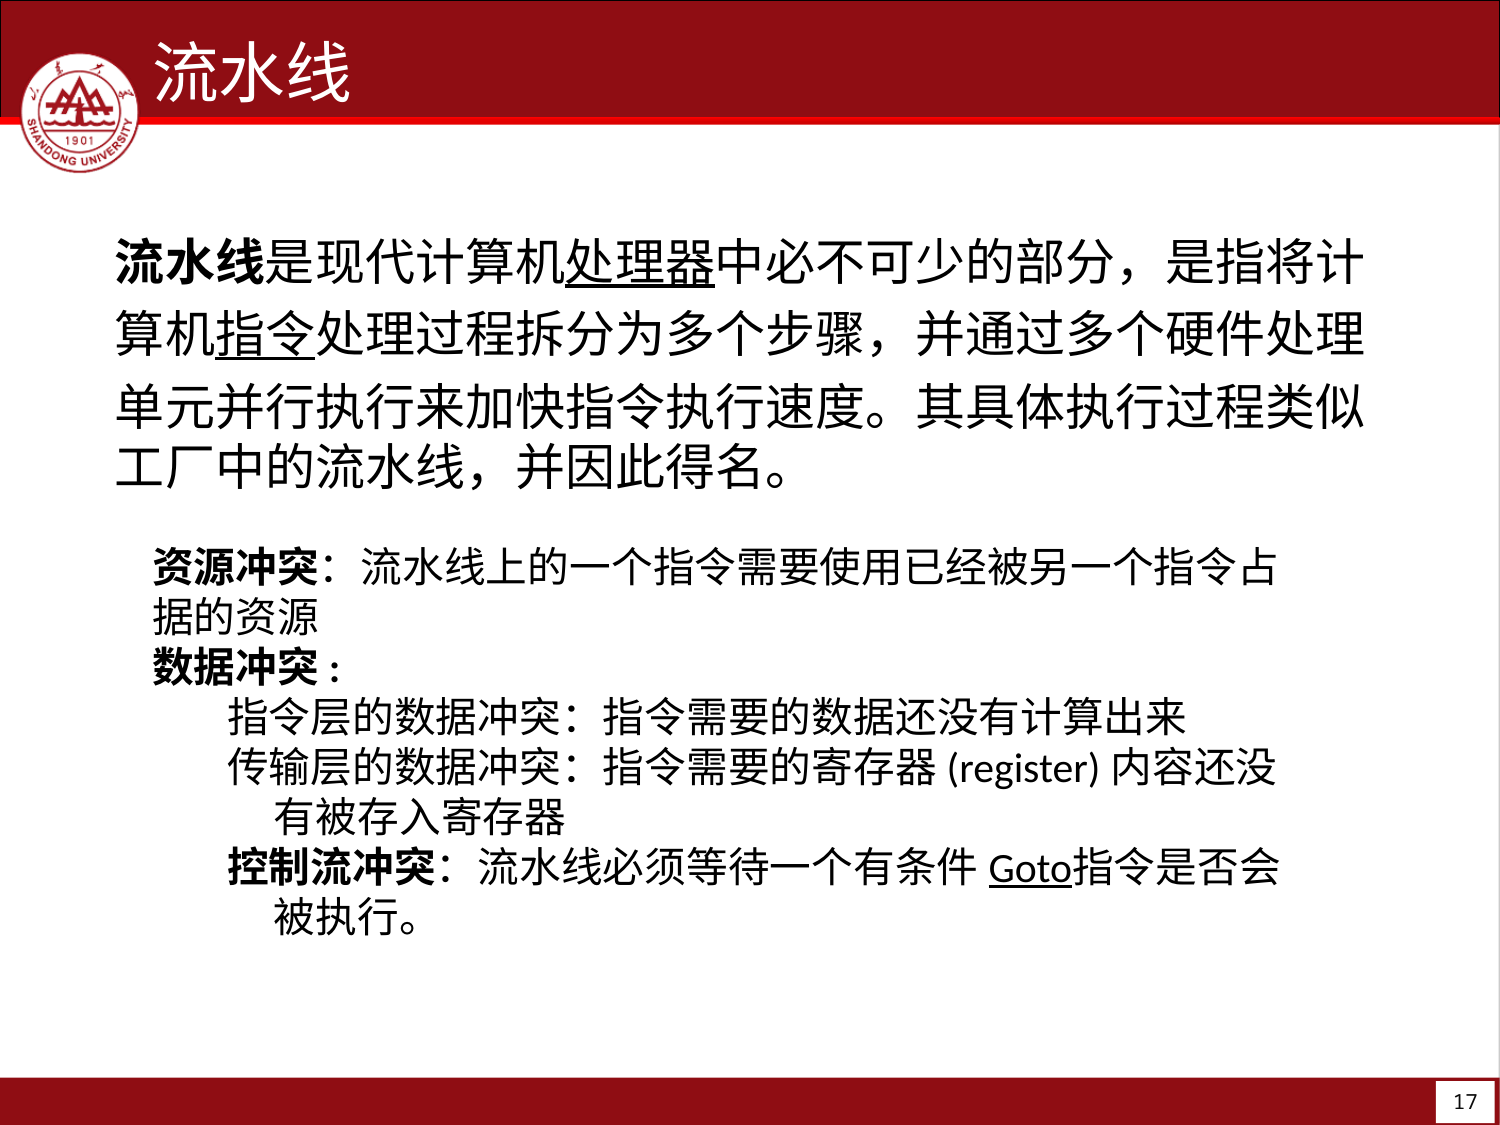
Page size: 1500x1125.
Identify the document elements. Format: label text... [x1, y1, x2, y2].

text_box 流水线是现代计算机处理器中必不可少的部分，是指将计算机指令处理过程拆分为多个步骤，并通过多个硬件处理单元并行执行来加快指令执行速度。其具体执行过程类似工厂中的流水线，并因此得名。 [100, 222, 1430, 503]
text_box 资源冲突：流水线上的一个指令需要使用已经被另一个指令占据的资源 数据冲突: 指令层的数据冲突：指令需要的数据还没有计算出来 传输层的数据冲突：指令需要的寄存器(register)内容还没有被存入寄存器 控制流冲突：流水线必须等待一个有条件Goto指令是否会被执行。 [137, 532, 1334, 998]
text_box 流水线 [137, 23, 514, 119]
picture [0, 49, 1500, 1077]
